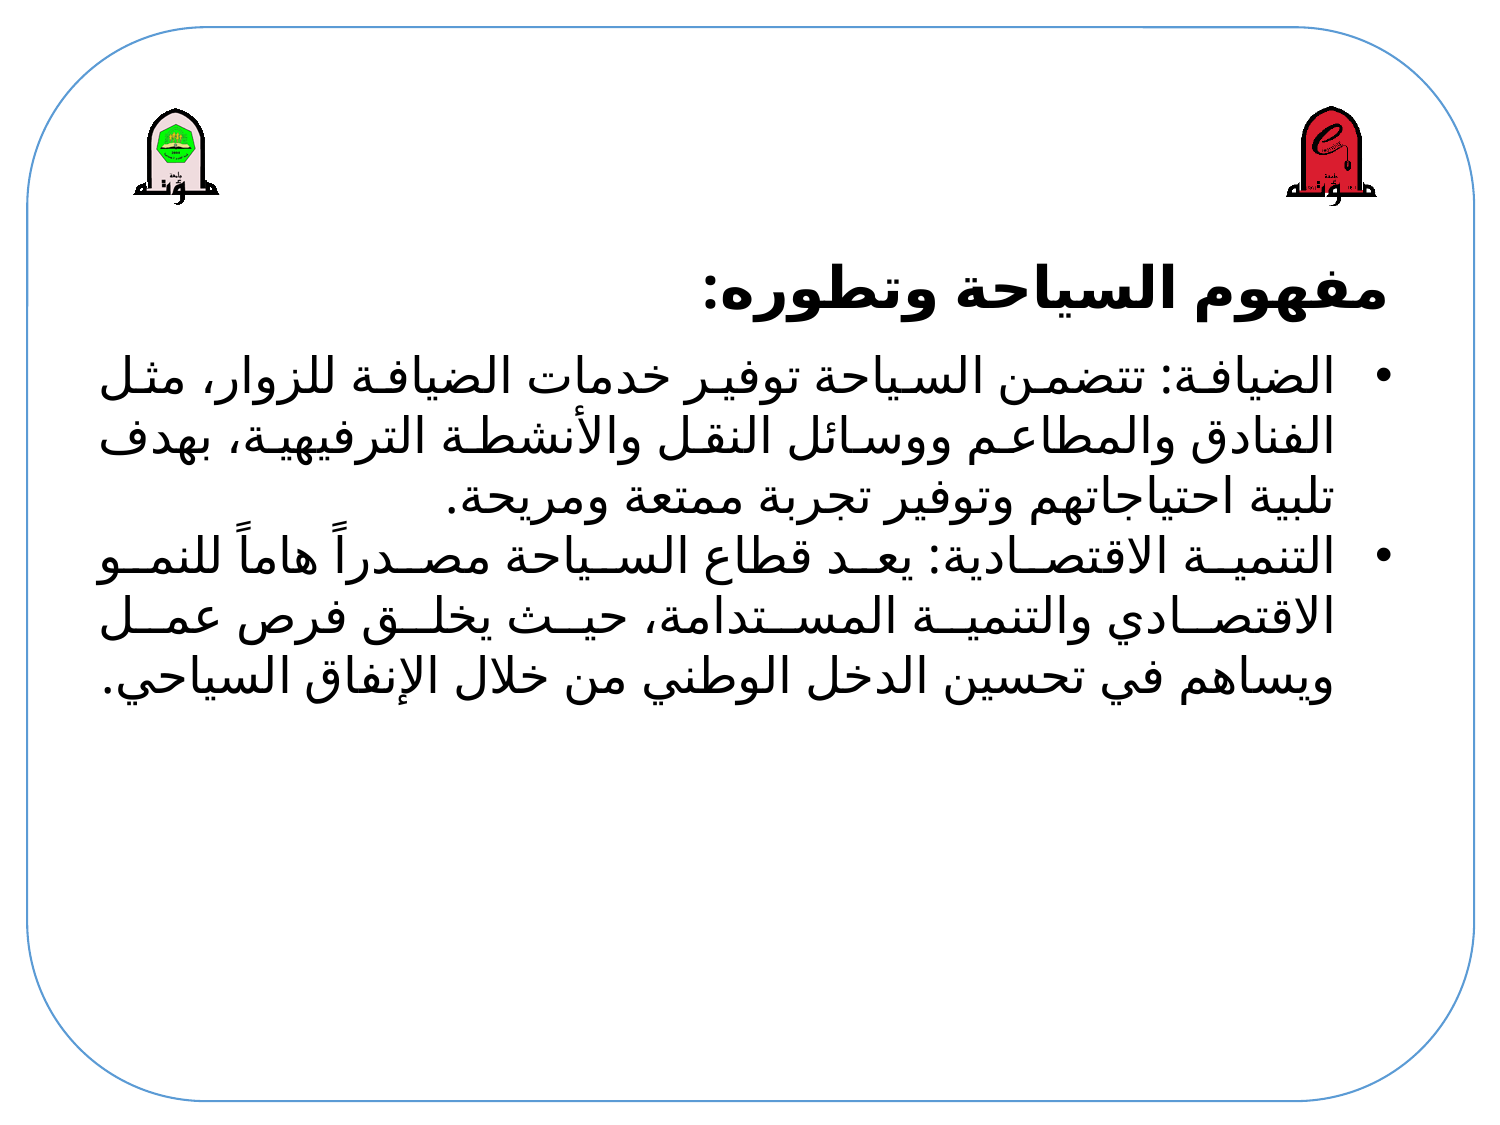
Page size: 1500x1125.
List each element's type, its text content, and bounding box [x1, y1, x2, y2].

picture [131, 102, 220, 208]
subtitle الضيافة: تتضمن السياحة توفير خدمات الضيافة للزوار، مثل الفنادق والمطاعم ووسائل النقل والأنشطة الترفيهية، بهدف تلبية احتياجاتهم وتوفير تجربة ممتعة ومريحة. التنمية الاقتصادية: يعد قطاع السياحة مصدراً هاماً للنمو الاقتصادي والتنمية المستدامة، حيث يخلق فرص عمل ويساهم في تحسين الدخل الوطني من خلال الإنفاق السياحي. [83, 336, 1408, 1120]
title مفهوم السياحة وتطوره: [433, 251, 1405, 317]
picture [1282, 106, 1380, 208]
